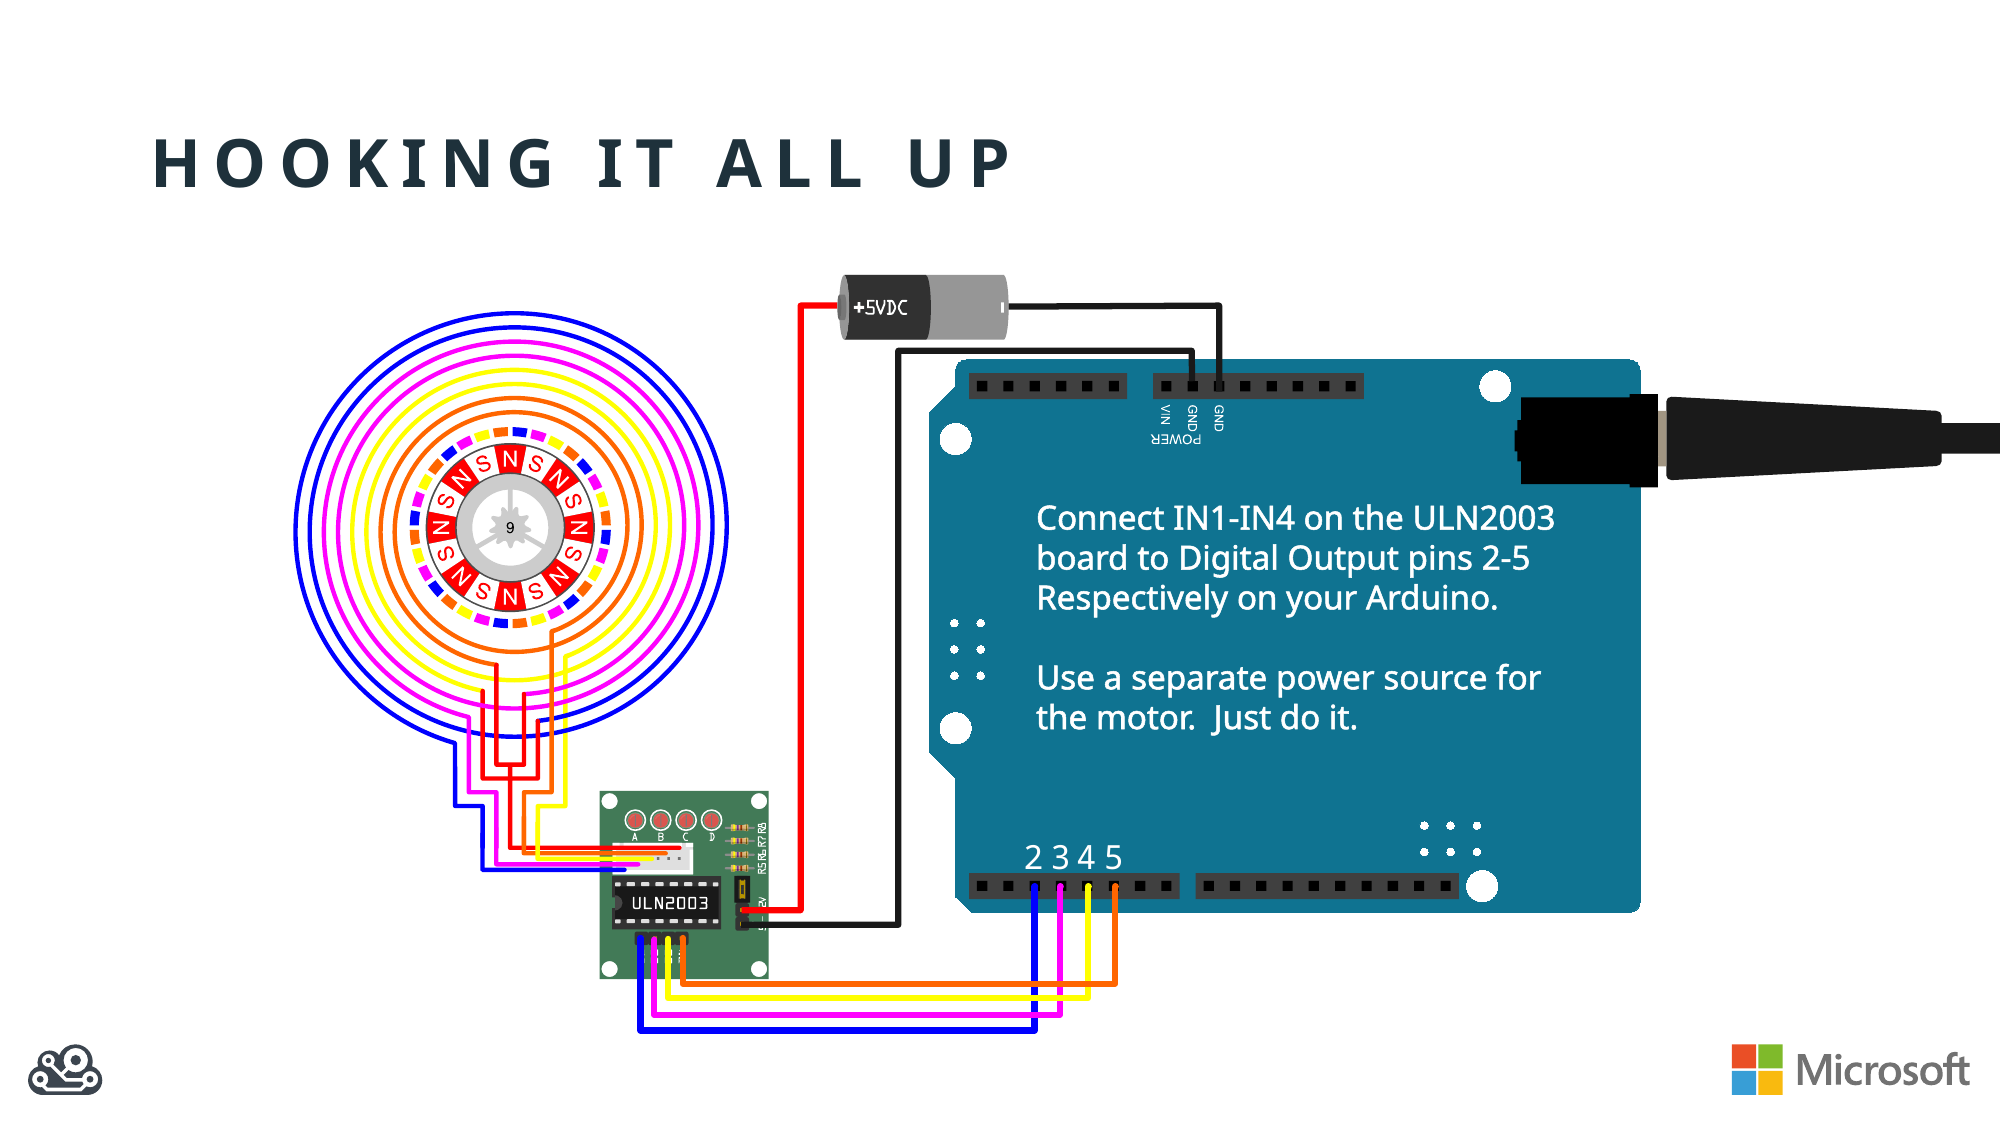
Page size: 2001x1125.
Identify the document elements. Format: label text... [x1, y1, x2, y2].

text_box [599, 790, 769, 980]
text_box [594, 473, 603, 491]
text_box [667, 980, 1089, 999]
text_box [418, 473, 426, 491]
text_box [512, 617, 528, 629]
text_box [321, 339, 701, 816]
text_box [956, 349, 1135, 359]
text_box [640, 980, 1035, 1031]
text_box [412, 547, 425, 564]
text_box [769, 394, 928, 926]
text_box [409, 510, 421, 526]
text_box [426, 443, 594, 612]
text_box [600, 529, 611, 546]
text_box [492, 427, 508, 438]
text_box [473, 429, 491, 443]
text_box [535, 733, 568, 816]
text_box [600, 510, 611, 526]
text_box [928, 359, 1659, 913]
text_box [1008, 304, 1221, 359]
text_box [595, 491, 609, 508]
text_box [378, 395, 644, 816]
text_box [409, 529, 421, 546]
text_box [594, 564, 603, 582]
text_box [653, 980, 1061, 1016]
text_box [563, 704, 568, 713]
text_box [473, 612, 491, 626]
text_box [418, 565, 426, 582]
text_box [480, 708, 541, 816]
text_box [595, 547, 609, 564]
text_box [512, 427, 528, 438]
text_box [563, 689, 568, 699]
text_box [530, 612, 547, 626]
text_box [350, 367, 673, 693]
text_box [900, 903, 928, 909]
text_box [456, 612, 473, 620]
text_box [480, 688, 485, 703]
text_box [760, 304, 838, 912]
text_box [492, 617, 508, 629]
text_box [682, 908, 1116, 985]
text_box [412, 491, 425, 508]
text_box [547, 435, 565, 443]
text_box [293, 311, 729, 816]
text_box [890, 221, 956, 394]
title HOOKING IT ALL UP [135, 57, 1984, 275]
text_box [900, 900, 928, 907]
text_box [1659, 396, 2000, 481]
text_box [494, 662, 527, 781]
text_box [480, 816, 682, 873]
text_box [530, 429, 547, 443]
text_box [547, 612, 565, 620]
text_box [563, 718, 568, 728]
text_box [456, 435, 473, 443]
